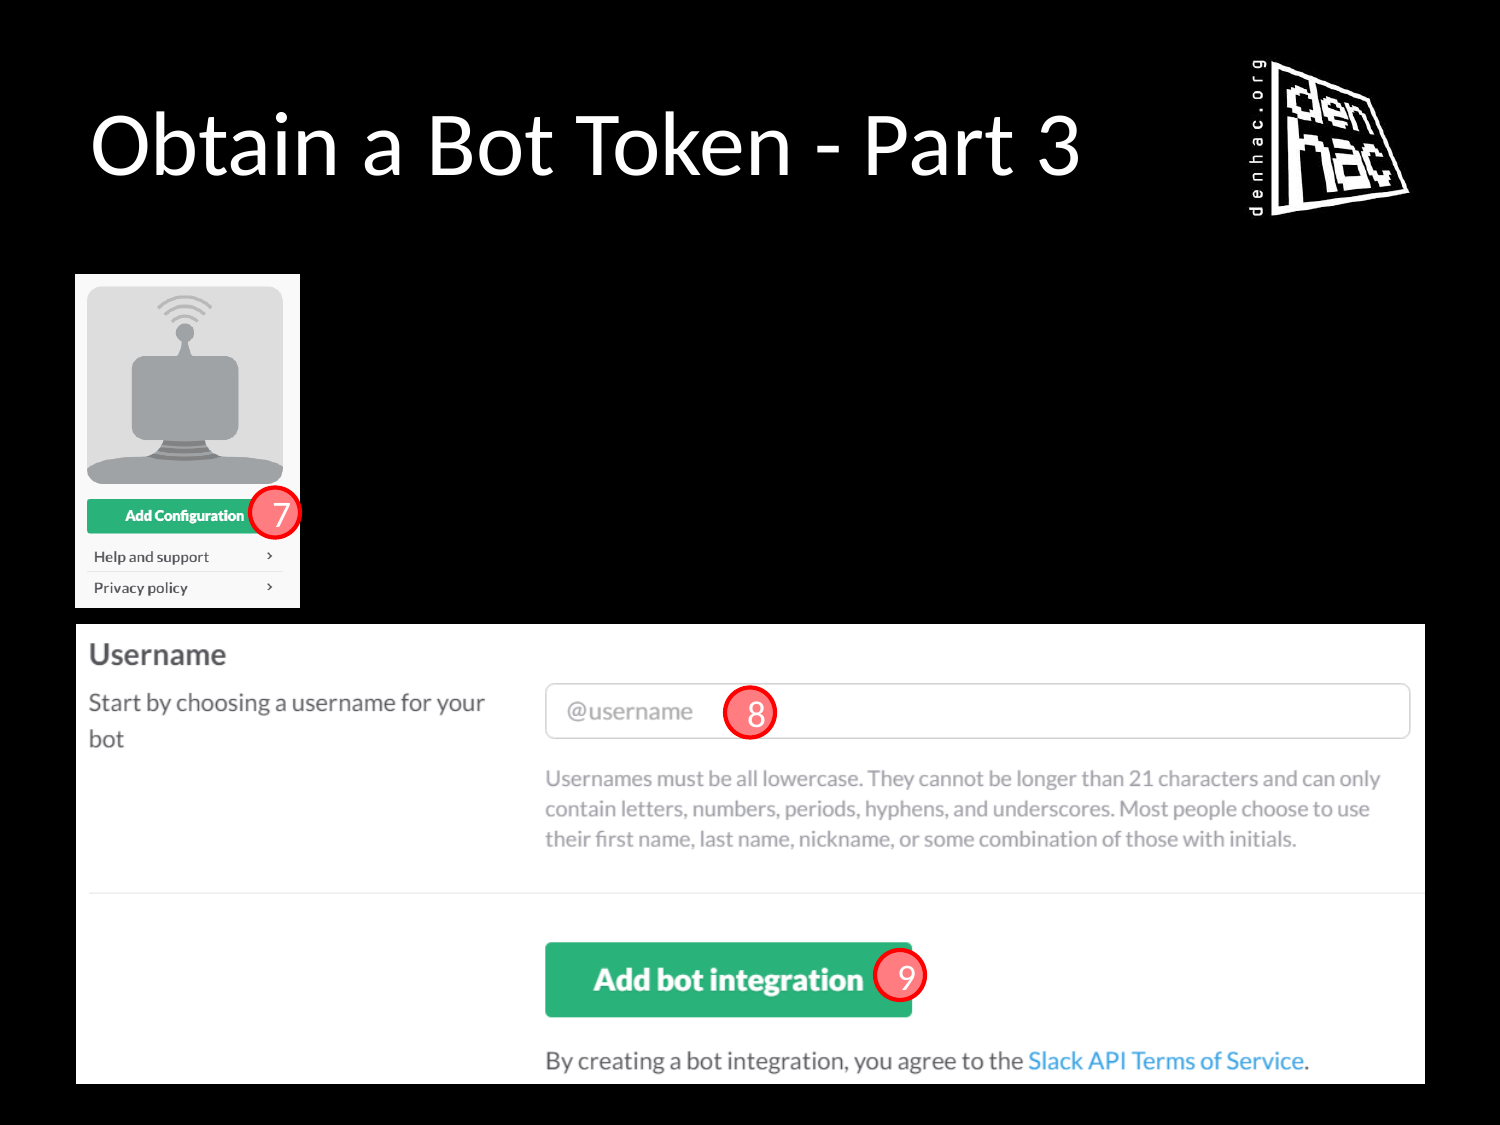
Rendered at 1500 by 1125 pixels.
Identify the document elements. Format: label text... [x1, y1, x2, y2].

title Obtain a Bot Token - Part 3 [75, 45, 1425, 233]
picture [75, 624, 1426, 1084]
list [74, 274, 301, 608]
